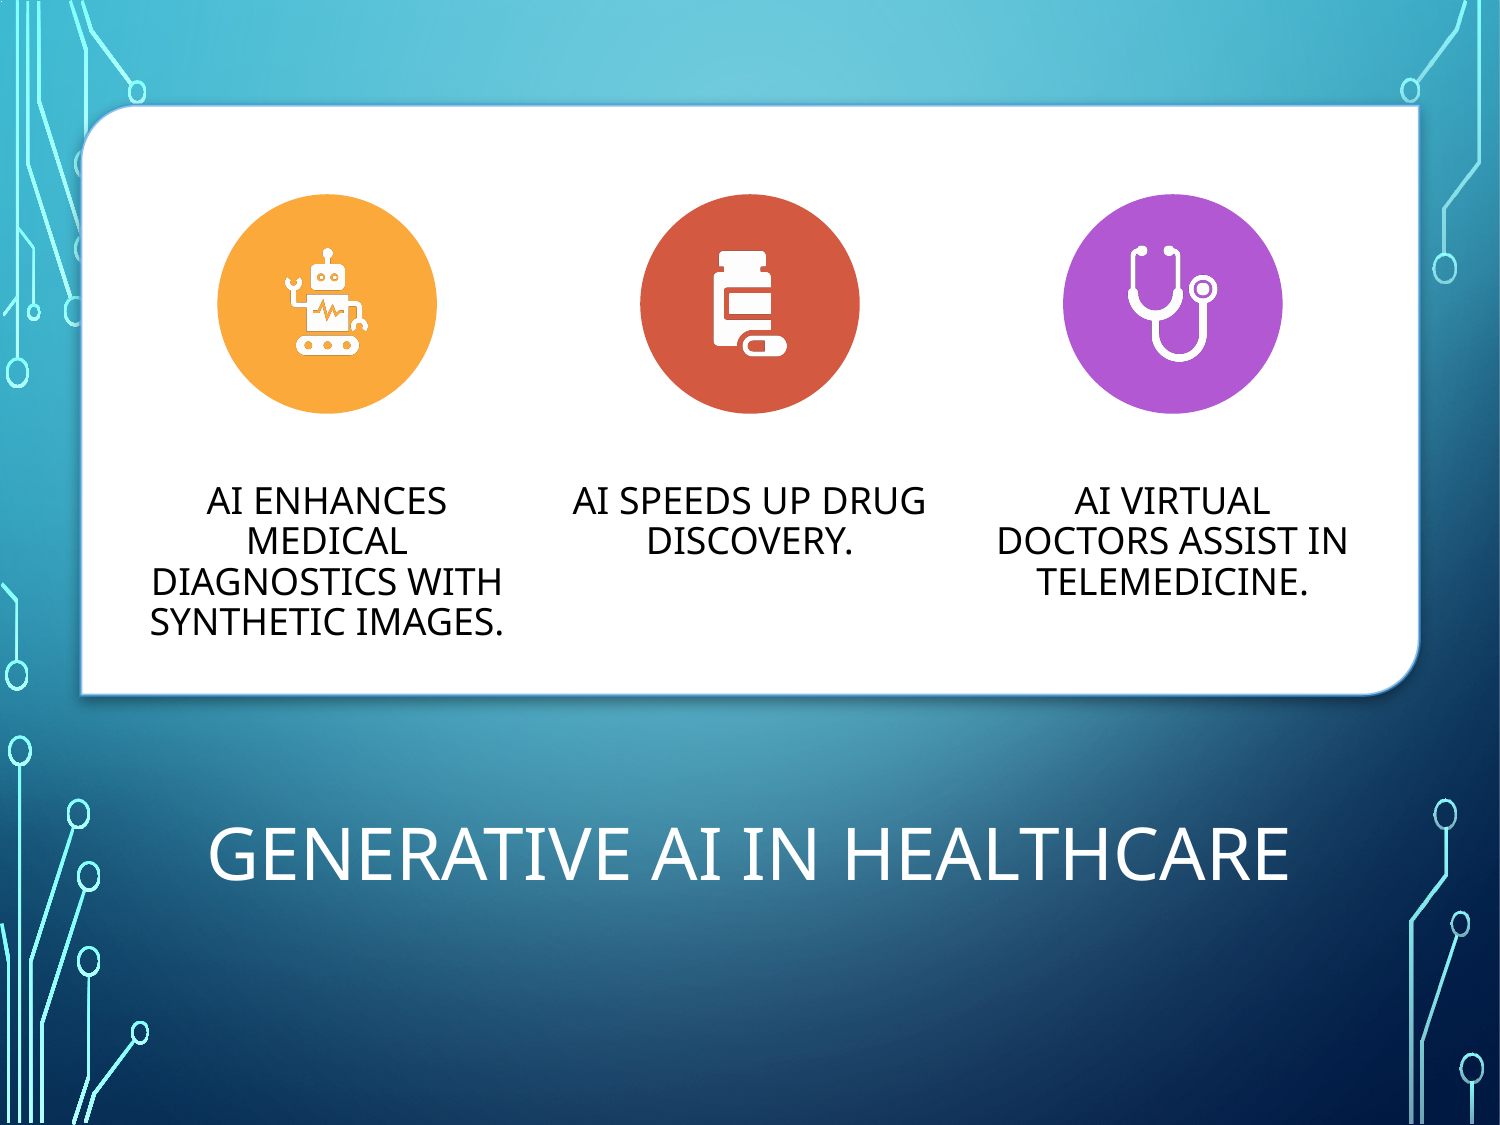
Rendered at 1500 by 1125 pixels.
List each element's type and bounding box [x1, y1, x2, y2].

list [140, 179, 1360, 616]
text_box [0, 0, 151, 1125]
text_box [1399, 0, 1484, 1124]
picture [151, 0, 1500, 1125]
